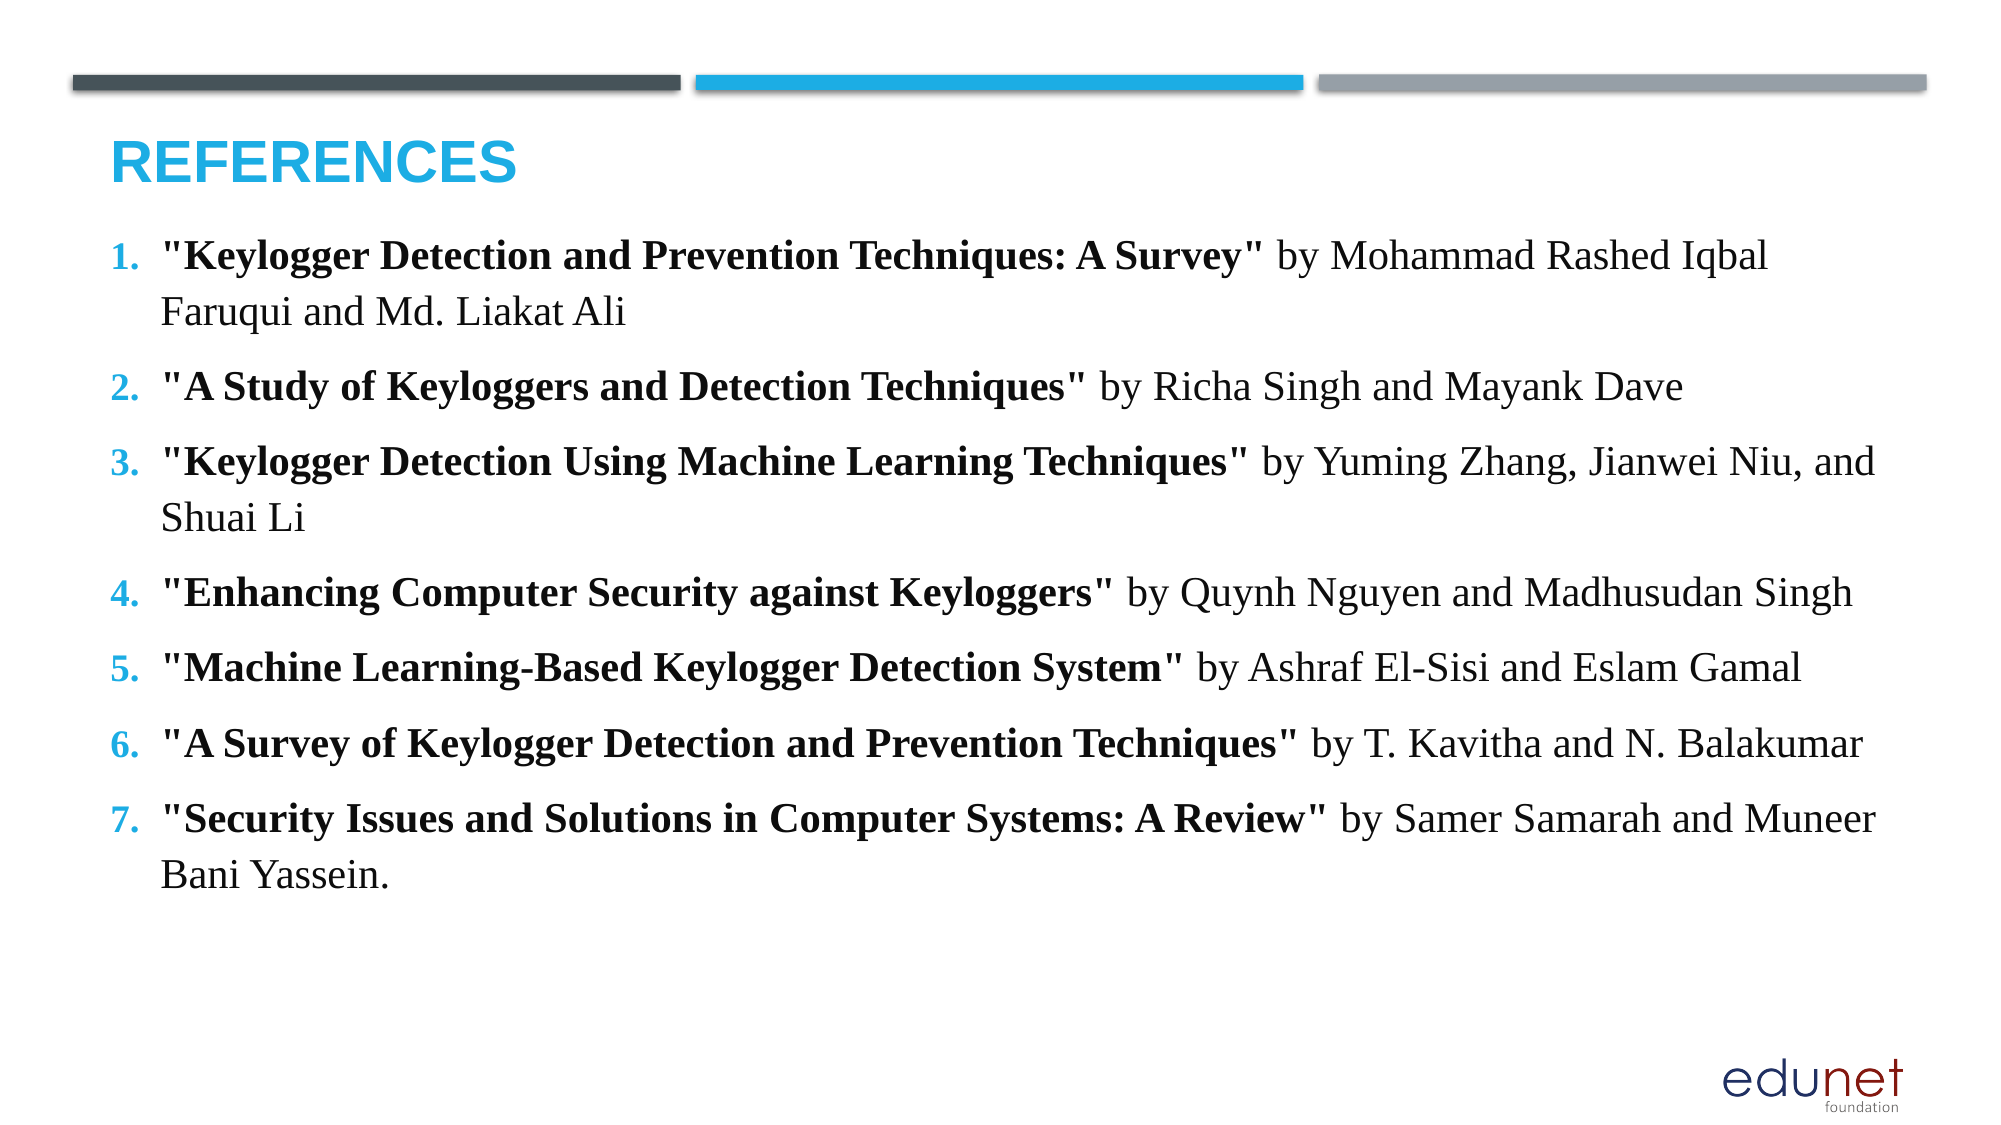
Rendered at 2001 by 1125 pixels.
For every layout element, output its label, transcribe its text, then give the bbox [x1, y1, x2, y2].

list "Keylogger Detection and Prevention Techniques: A Survey" by Mohammad Rashed Iqbal Faruqui and Md. Liakat Ali "A Study of Keyloggers and Detection Techniques" by Richa Singh and Mayank Dave "Keylogger Detection Using Machine Learning Techniques" by Yuming Zhang, Jianwei Niu, and Shuai Li "Enhancing Computer Security against Keyloggers" by Quynh Nguyen and Madhusudan Singh "Machine Learning-Based Keylogger Detection System" by Ashraf El-Sisi and Eslam Gamal "A Survey of Keylogger Detection and Prevention Techniques" by T. Kavitha and N. Balakumar "Security Issues and Solutions in Computer Systems: A Review" by Samer Samarah and Muneer Bani Yassein. [95, 213, 1905, 981]
title References [95, 115, 1905, 203]
picture [1719, 1056, 1905, 1116]
